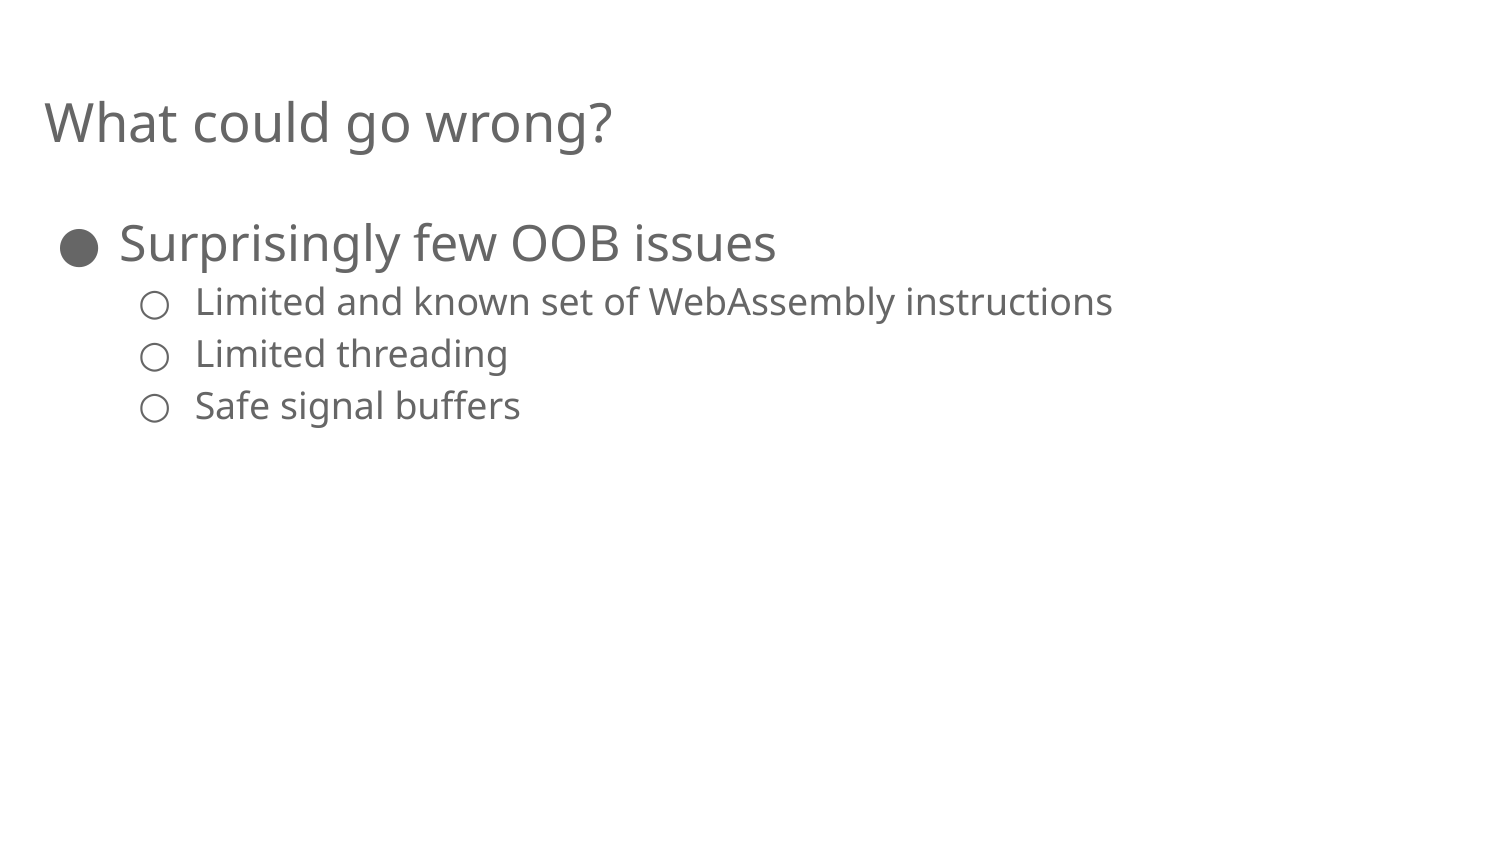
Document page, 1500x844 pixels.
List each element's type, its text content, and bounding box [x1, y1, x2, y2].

list Surprisingly few OOB issues Limited and known set of WebAssembly instructions Limited threading Safe signal buffers [29, 187, 1471, 748]
title What could go wrong? [29, 73, 1471, 168]
